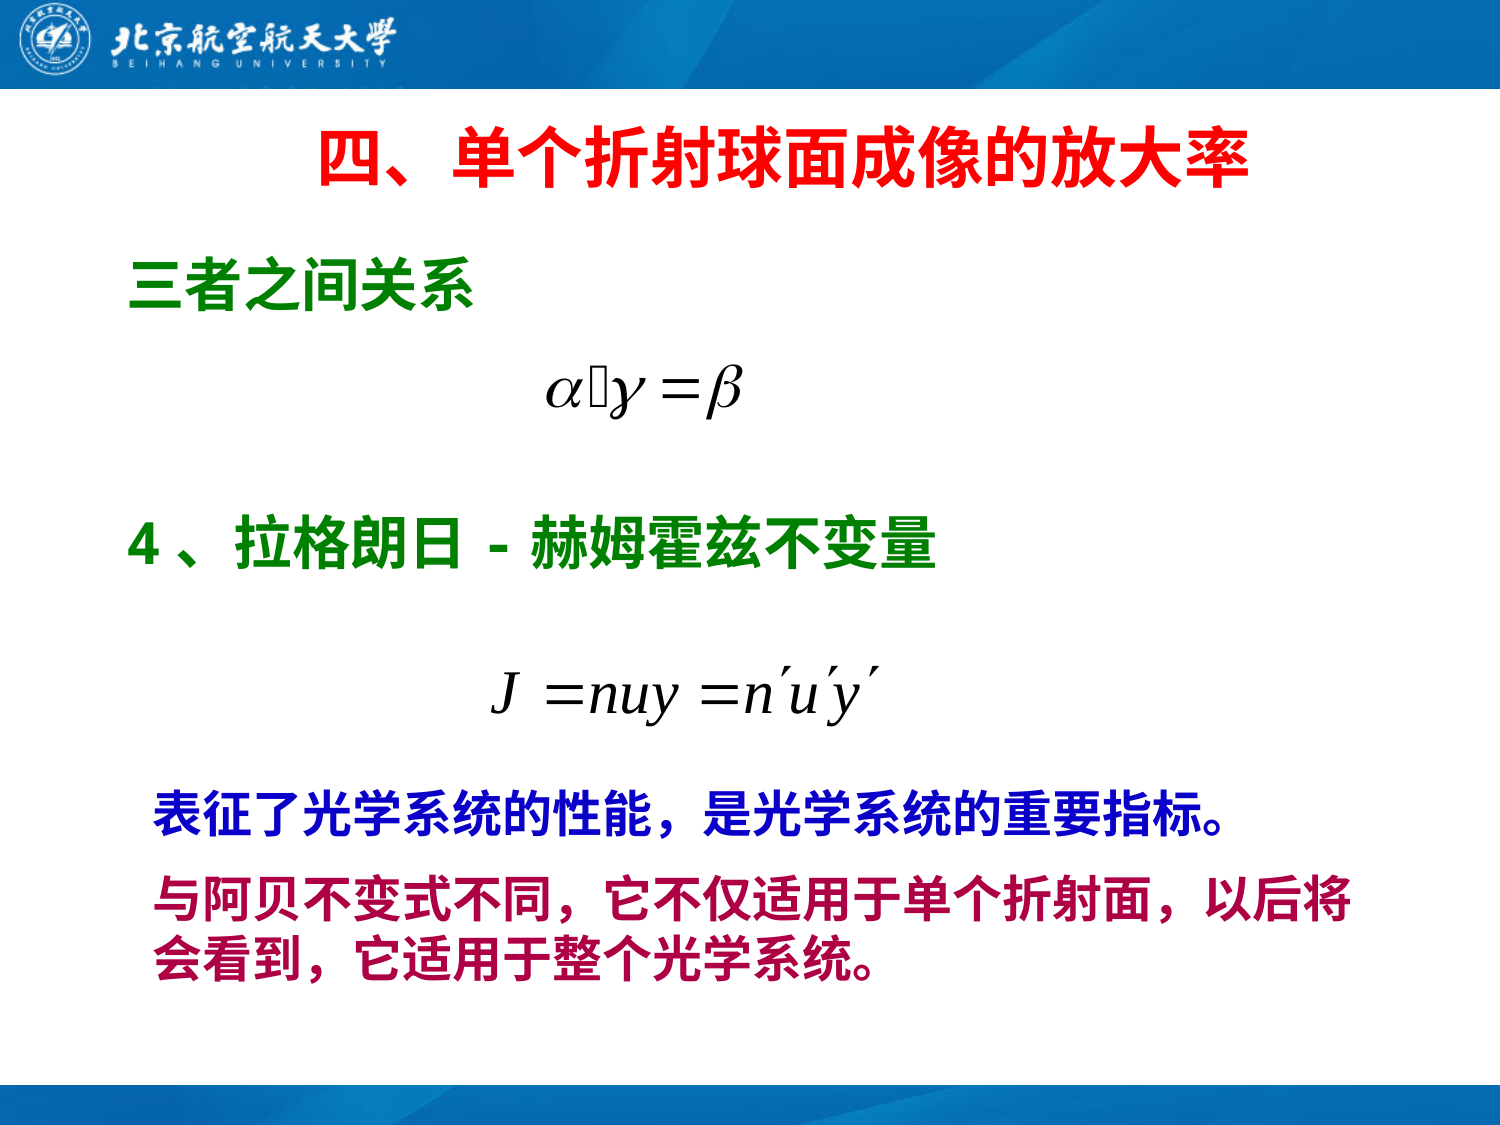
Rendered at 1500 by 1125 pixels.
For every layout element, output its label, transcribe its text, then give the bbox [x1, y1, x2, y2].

picture [0, 1085, 1500, 1125]
text_box 三者之间关系 [112, 240, 631, 326]
text_box 4、拉格朗日-赫姆霍兹不变量 [112, 498, 1057, 584]
text_box 四、单个折射球面成像的放大率 [66, 88, 1500, 204]
text_box 表征了光学系统的性能，是光学系统的重要指标。 与阿贝不变式不同，它不仅适用于单个折射面，以后将会看到，它适用于整个光学系统。 [137, 774, 1400, 1080]
picture [0, 0, 1500, 89]
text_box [478, 656, 889, 740]
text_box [536, 350, 761, 434]
